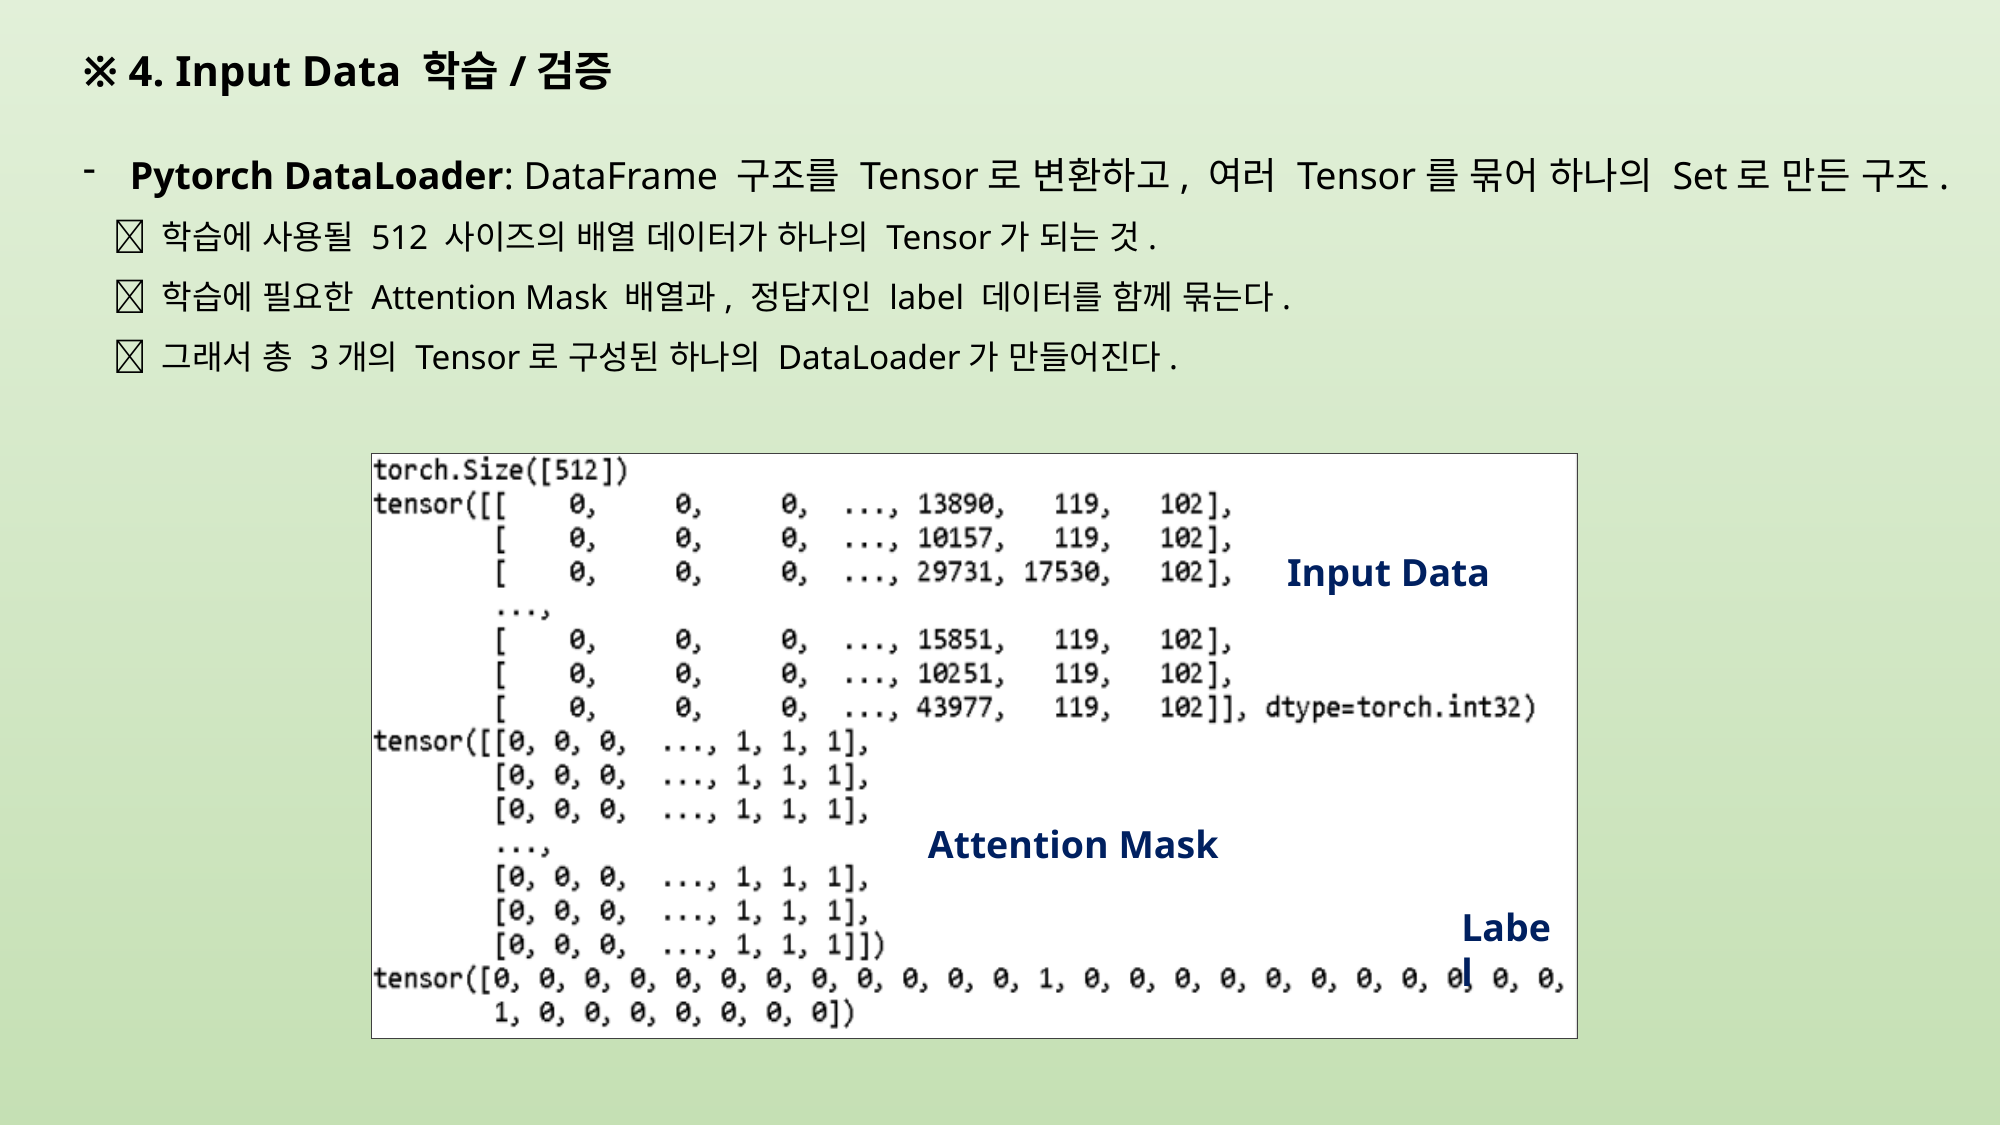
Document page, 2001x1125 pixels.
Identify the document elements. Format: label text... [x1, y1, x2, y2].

picture [371, 453, 1578, 1039]
text_box ※ 4. Input Data 학습/검증 [67, 37, 629, 103]
text_box Pytorch DataLoader: DataFrame 구조를 Tensor로 변환하고, 여러 Tensor를 묶어 하나의 Set로 만든 구조.  학습에 사용될 512 사이즈의 배열 데이터가 하나의 Tensor가 되는 것.  학습에 필요한 Attention Mask 배열과, 정답지인 label 데이터를 함께 묶는다.  그래서 총 3개의 Tensor로 구성된 하나의 DataLoader가 만들어진다. [68, 121, 1948, 384]
